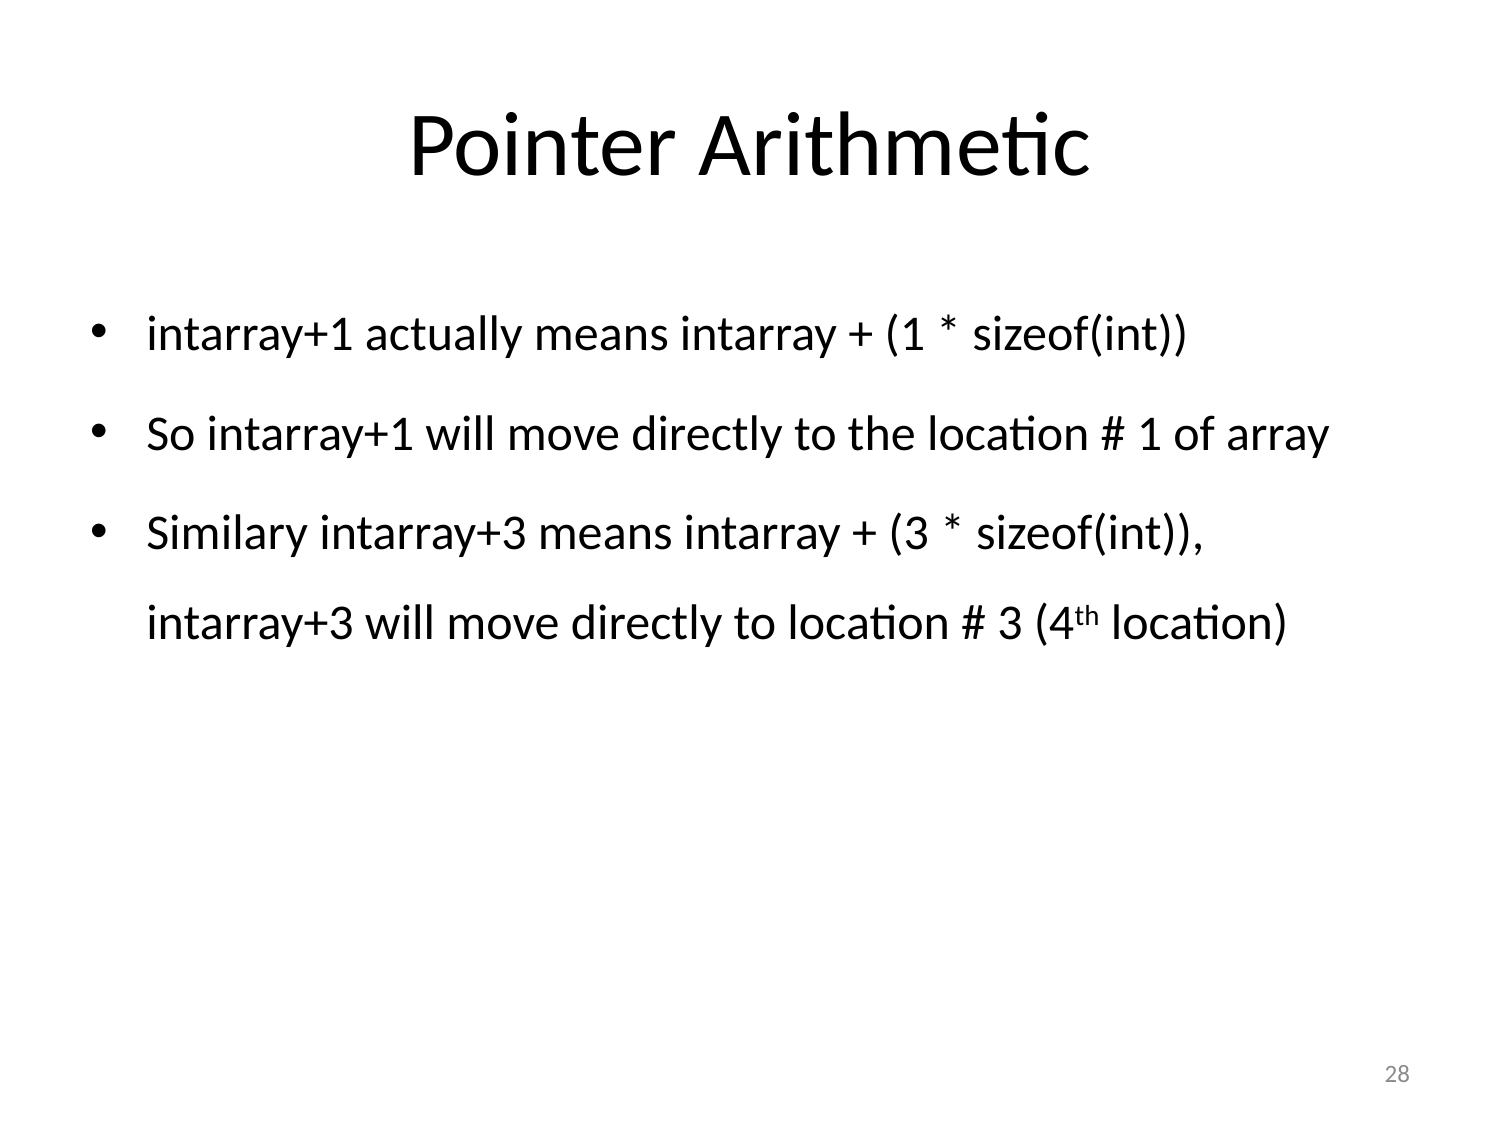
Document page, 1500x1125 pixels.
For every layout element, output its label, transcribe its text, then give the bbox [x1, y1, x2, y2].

list intarray+1 actually means intarray + (1 * sizeof(int)) So intarray+1 will move directly to the location # 1 of array Similary intarray+3 means intarray + (3 * sizeof(int)), intarray+3 will move directly to location # 3 (4th location) [75, 262, 1425, 1005]
title Pointer Arithmetic [75, 45, 1425, 233]
slide_number 28 [1074, 1042, 1425, 1103]
